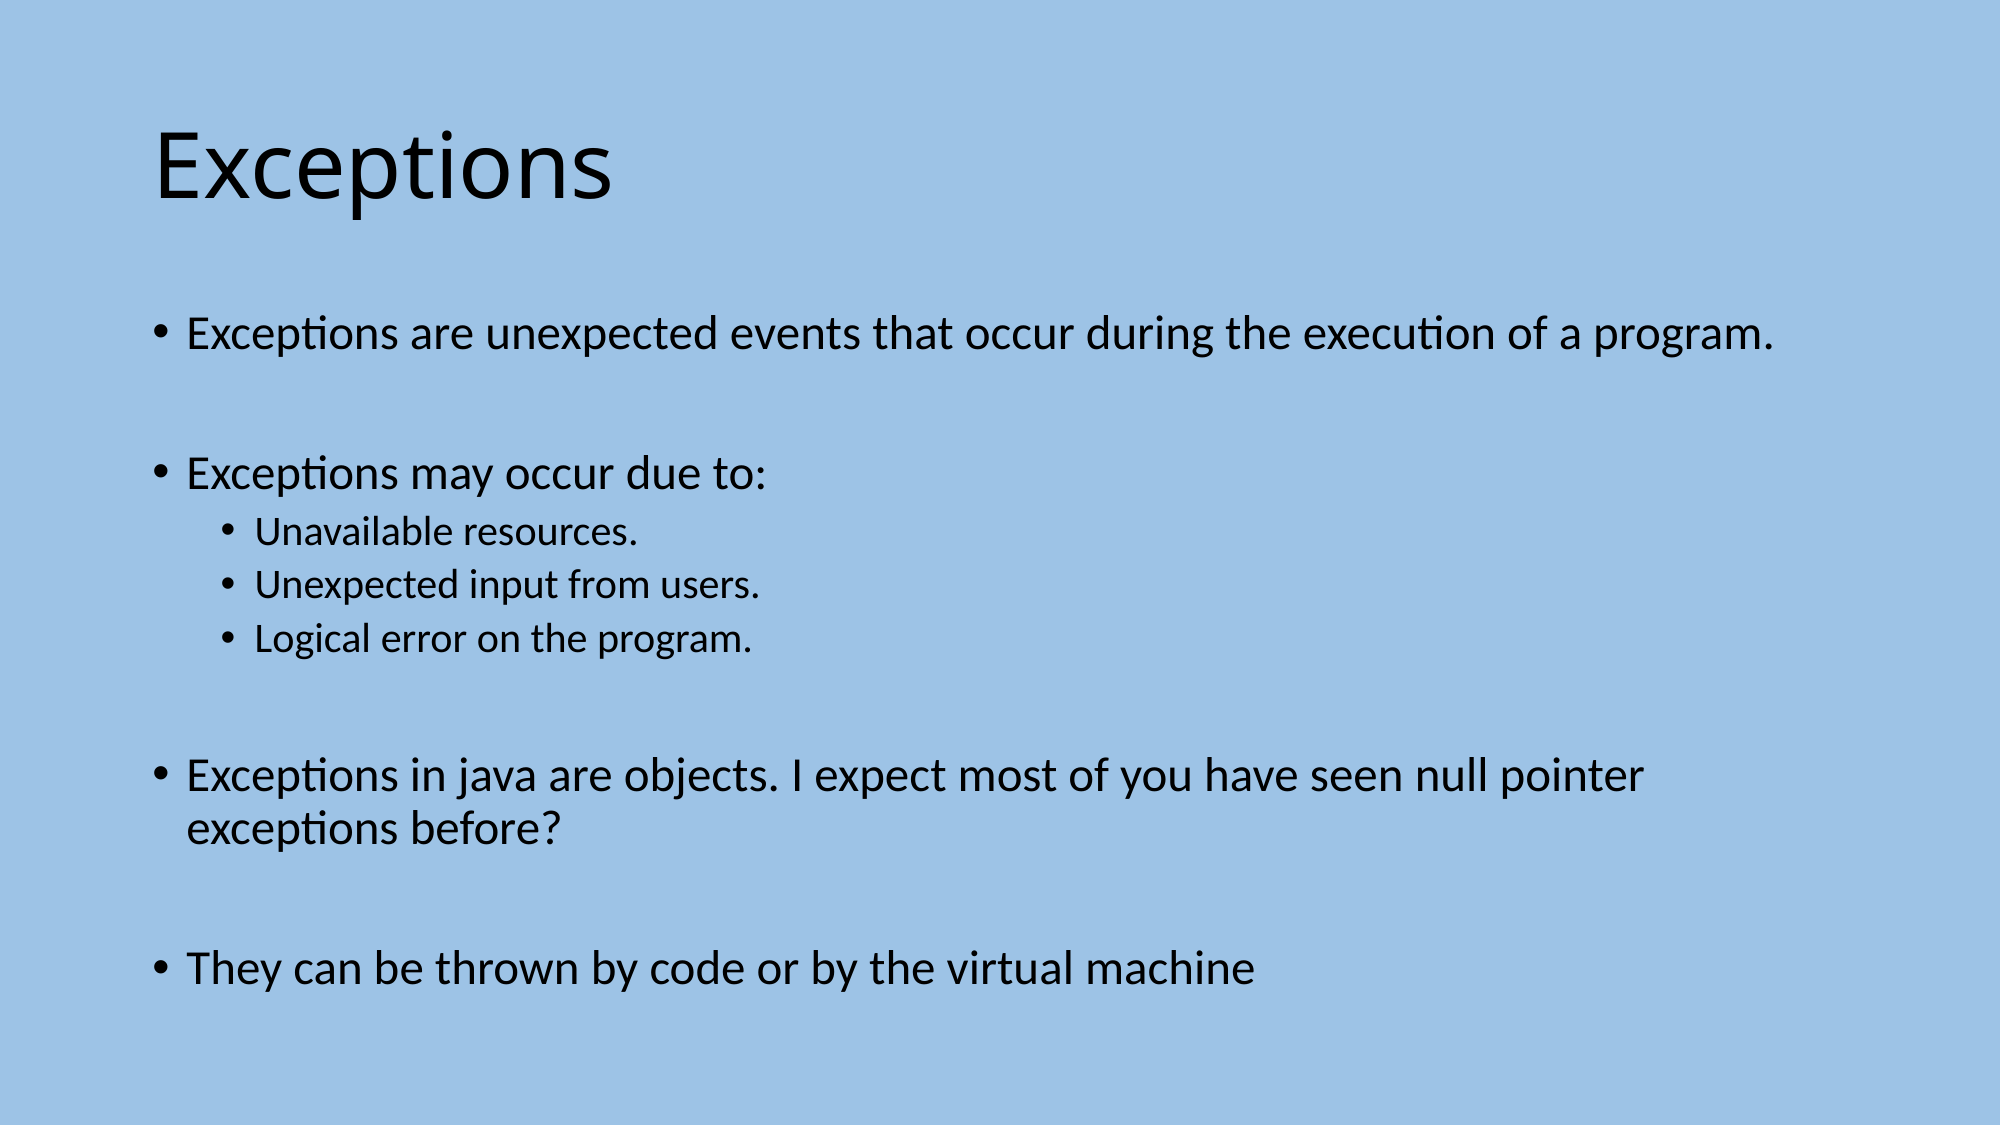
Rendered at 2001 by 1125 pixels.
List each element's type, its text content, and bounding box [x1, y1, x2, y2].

list Exceptions are unexpected events that occur during the execution of a program. Exceptions may occur due to: Unavailable resources. Unexpected input from users. Logical error on the program. Exceptions in java are objects. I expect most of you have seen null pointer exceptions before? They can be thrown by code or by the virtual machine [137, 299, 1863, 1014]
title Exceptions [137, 59, 1863, 278]
